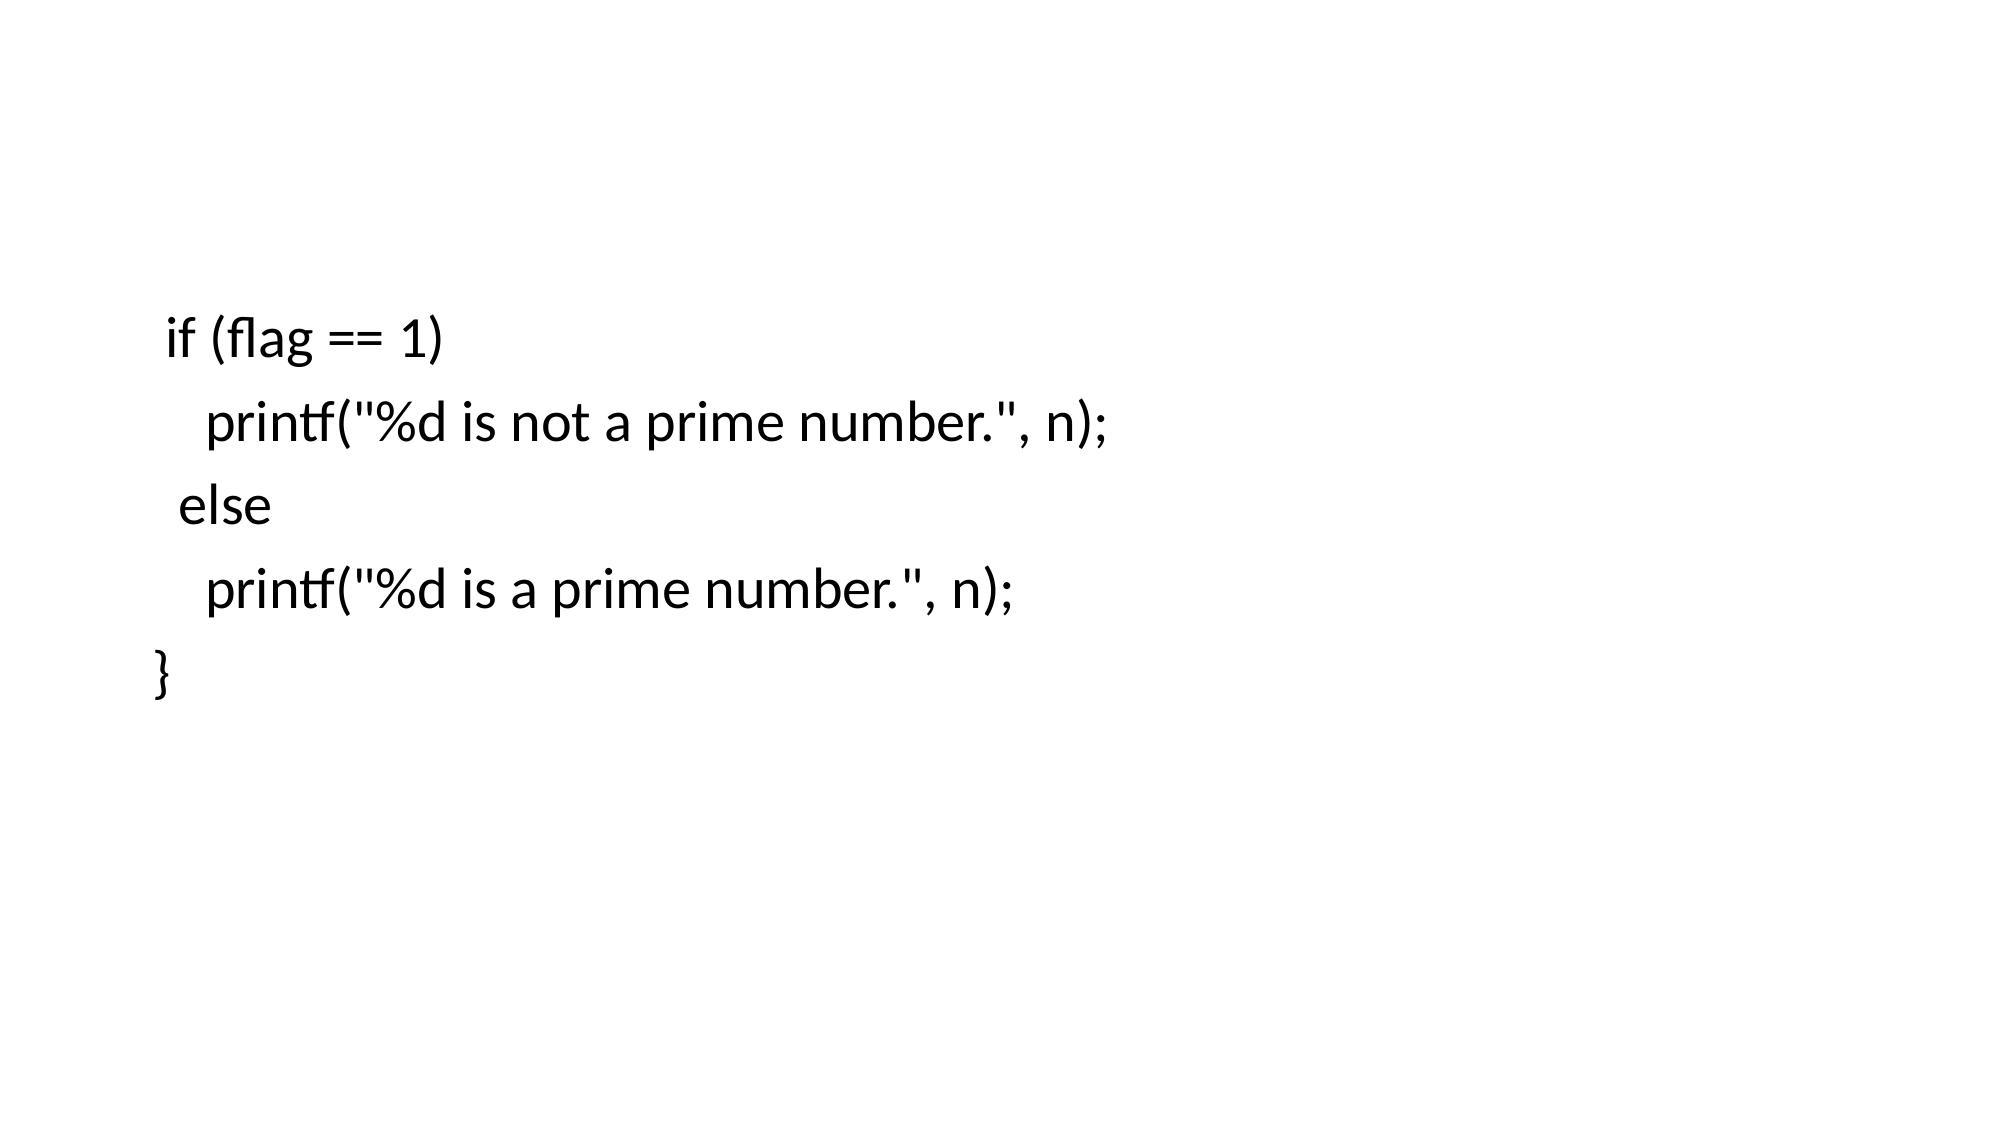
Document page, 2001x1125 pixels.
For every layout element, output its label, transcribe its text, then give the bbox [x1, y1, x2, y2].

list if (flag == 1) printf("%d is not a prime number.", n); else printf("%d is a prime number.", n); } [137, 299, 1863, 1014]
